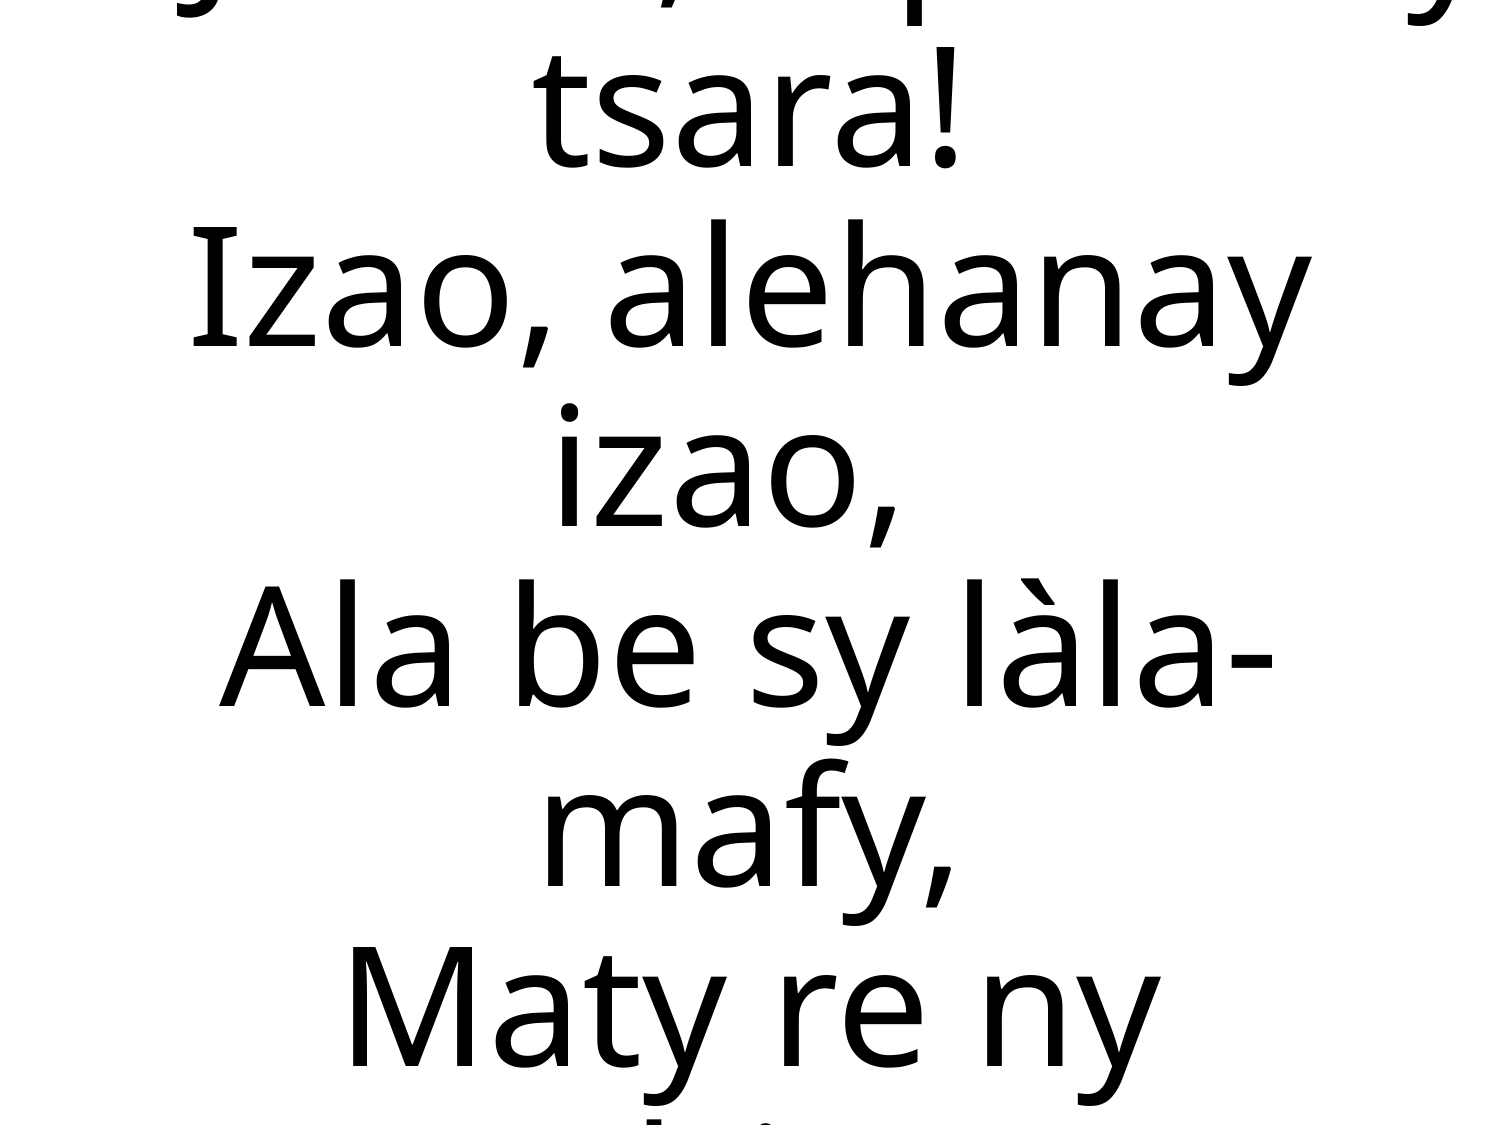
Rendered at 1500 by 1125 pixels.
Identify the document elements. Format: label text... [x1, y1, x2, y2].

title 4. Jeso ô, Mpiandry tsara! Izao, alehanay izao, Ala be sy làla-mafy, Maty re ny ondrinao! [0, 453, 1500, 672]
